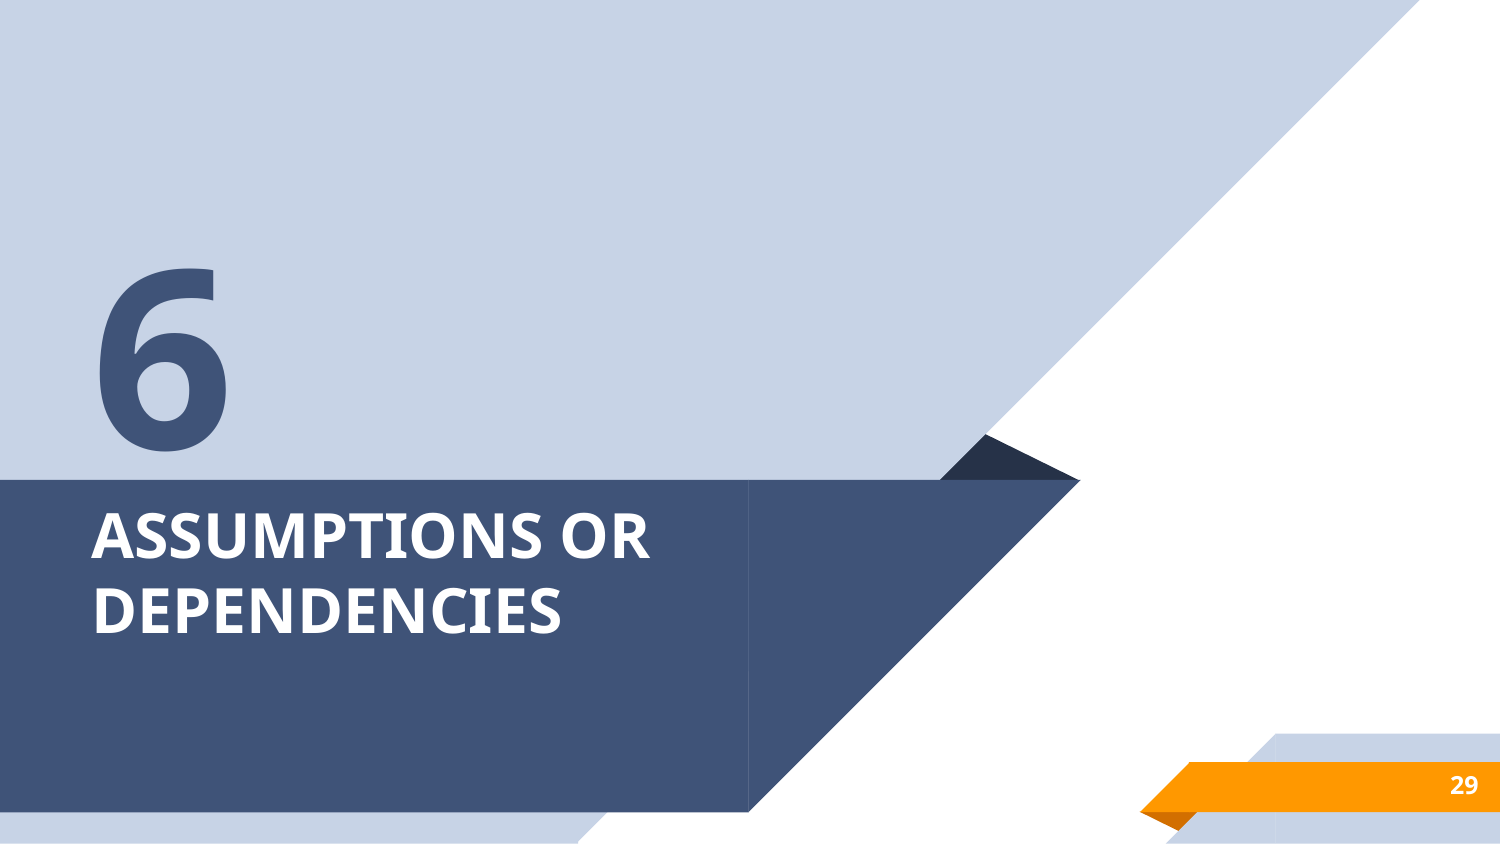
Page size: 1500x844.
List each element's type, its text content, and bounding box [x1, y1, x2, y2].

title ASSUMPTIONS OR DEPENDENCIES [76, 470, 748, 662]
text_box 6 [76, 0, 434, 515]
slide_number ‹#› [1249, 760, 1494, 813]
